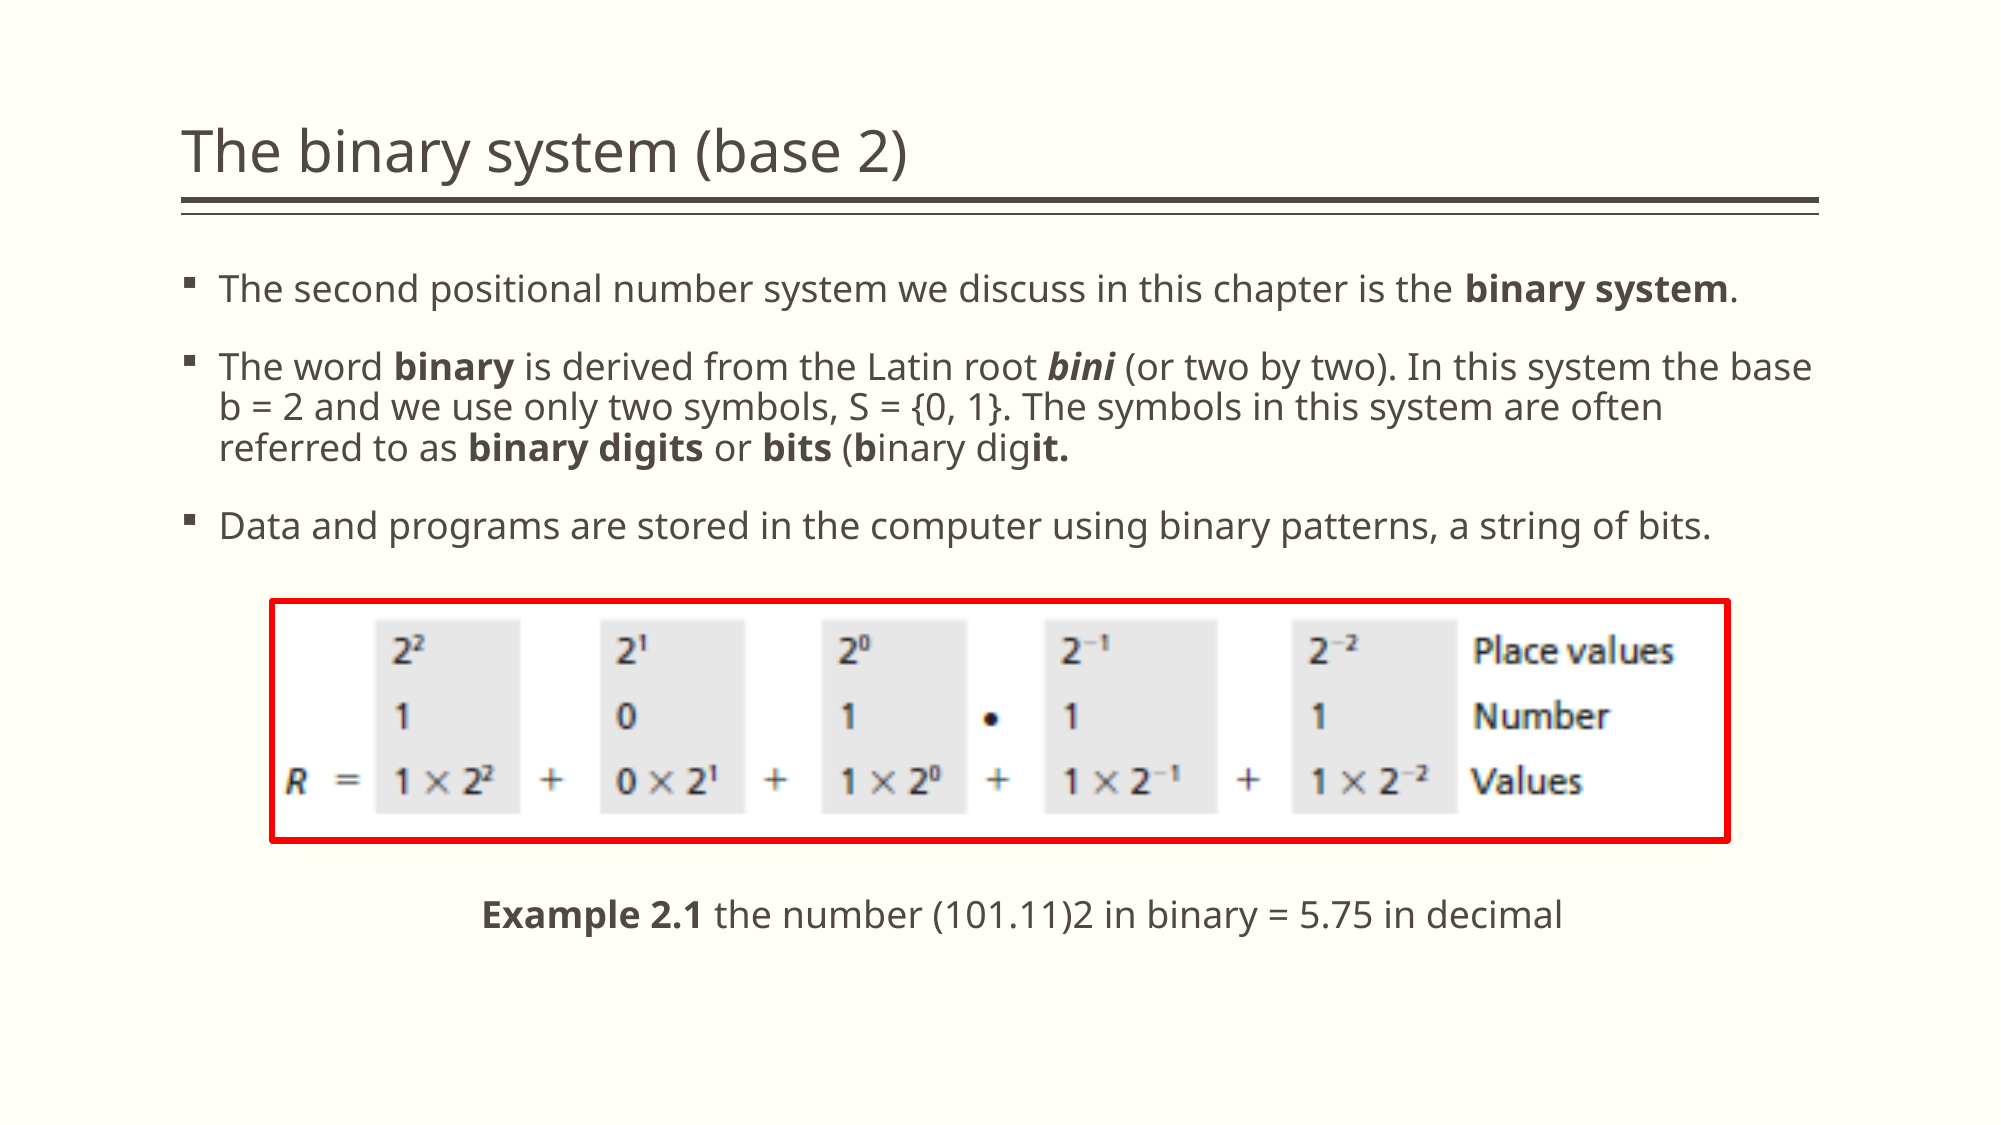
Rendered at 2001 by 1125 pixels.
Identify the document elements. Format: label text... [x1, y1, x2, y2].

list The second positional number system we discuss in this chapter is the binary system. The word binary is derived from the Latin root bini (or two by two). In this system the base b = 2 and we use only two symbols, S = {0, 1}. The symbols in this system are often referred to as binary digits or bits (binary digit. Data and programs are stored in the computer using binary patterns, a string of bits. Example 2.1 the number (101.11)2 in binary = 5.75 in decimal [181, 262, 1819, 1013]
picture [275, 603, 1725, 838]
title The binary system (base 2) [181, 12, 1819, 193]
